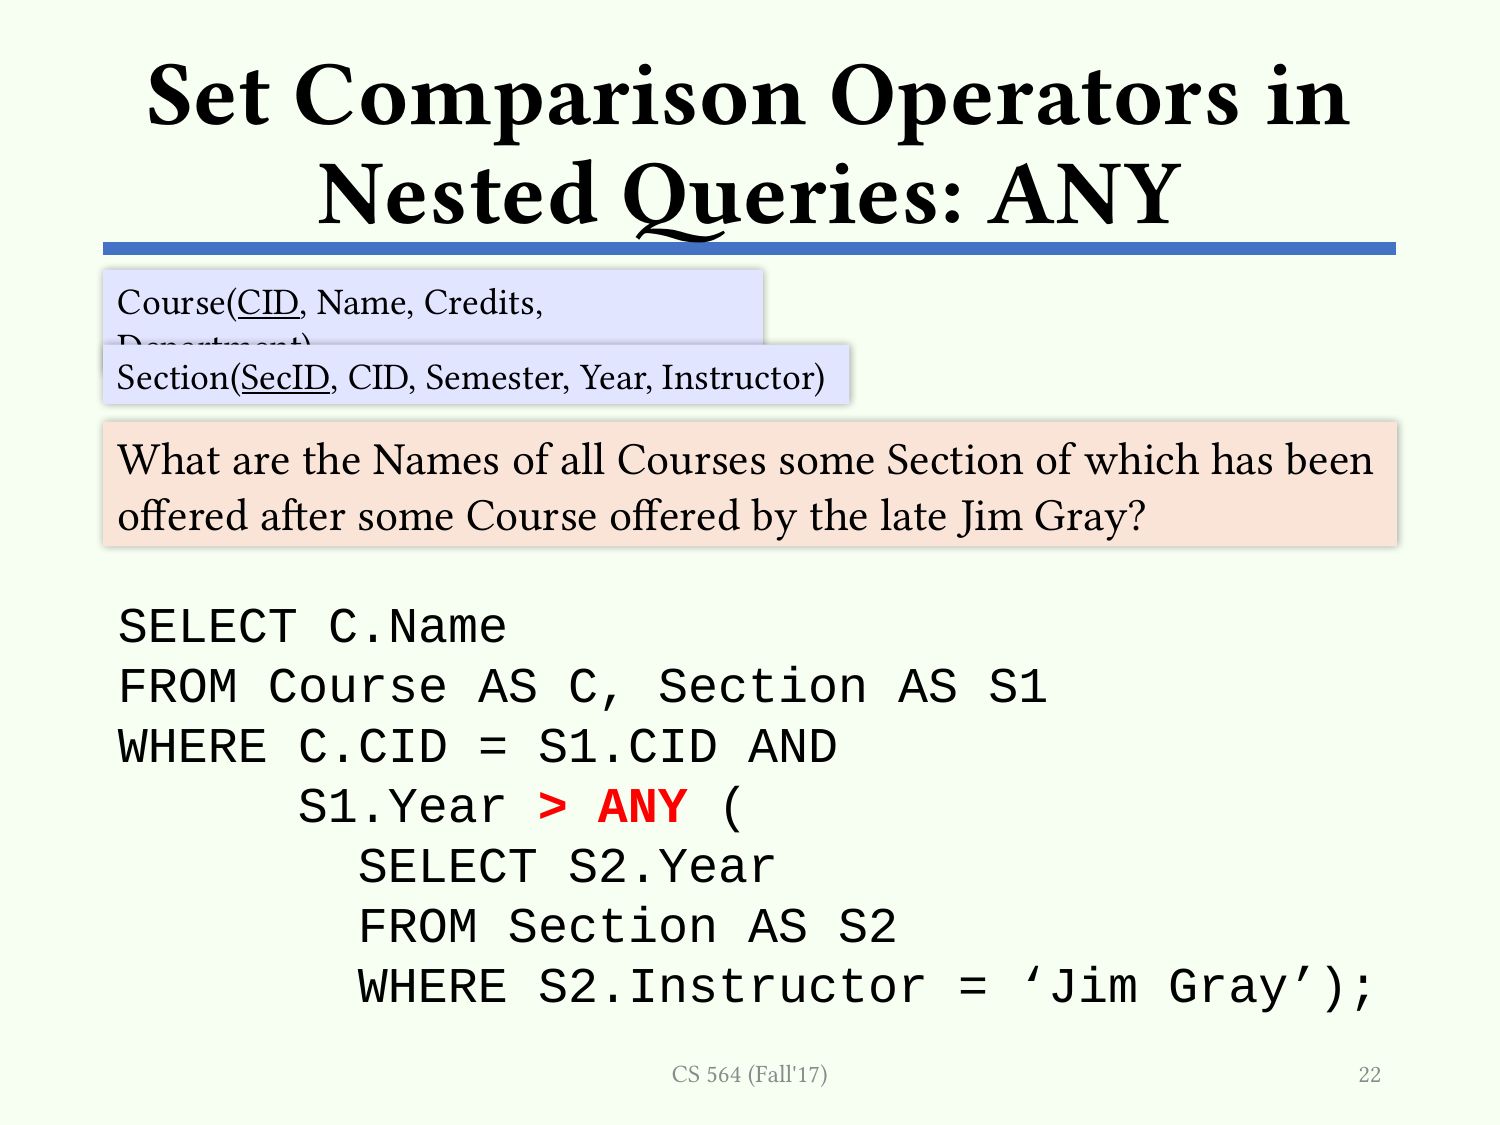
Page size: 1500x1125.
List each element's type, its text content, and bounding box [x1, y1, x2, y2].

text_box What are the Names of all Courses some Section of which has been offered after some Course offered by the late Jim Gray? [103, 421, 1397, 547]
footer CS 564 (Fall'17) [496, 1042, 1004, 1103]
text_box SELECT C.Name FROM Course AS C, Section AS S1 WHERE C.CID = S1.CID AND S1.Year > ANY ( SELECT S2.Year FROM Section AS S2 WHERE S2.Instructor = ‘Jim Gray’); [103, 584, 1397, 1020]
title Set Comparison Operators in Nested Queries: ANY [103, 35, 1397, 253]
slide_number 22 [1059, 1042, 1397, 1103]
text_box Course(CID, Name, Credits, Department) [103, 269, 763, 341]
text_box Section(SecID, CID, Semester, Year, Instructor) [103, 344, 850, 405]
